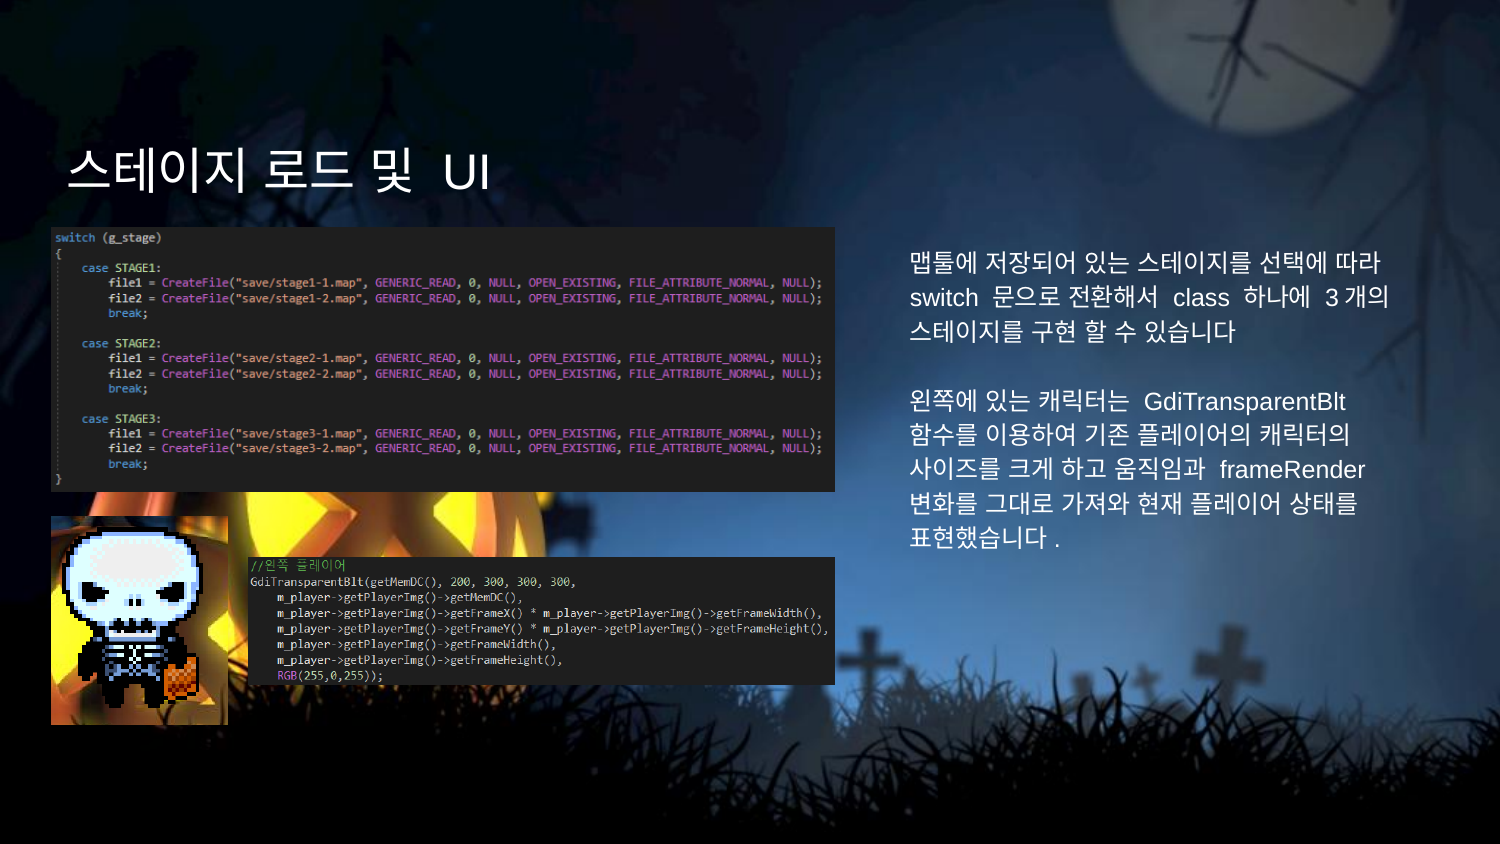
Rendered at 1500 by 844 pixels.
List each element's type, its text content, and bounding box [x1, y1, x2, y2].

list 맵툴에 저장되어 있는 스테이지를 선택에 따라 switch 문으로 전환해서 class 하나에 3개의 스테이지를 구현 할 수 있습니다 왼쪽에 있는 캐릭터는 GdiTransparentBlt 함수를 이용하여 기존 플레이어의 캐릭터의 사이즈를 크게 하고 움직임과 frameRender 변화를 그대로 가져와 현재 플레이어 상태를 표현했습니다. [869, 227, 1441, 750]
picture [0, 0, 1500, 844]
title 스테이지 로드 및 UI [51, 91, 1441, 216]
